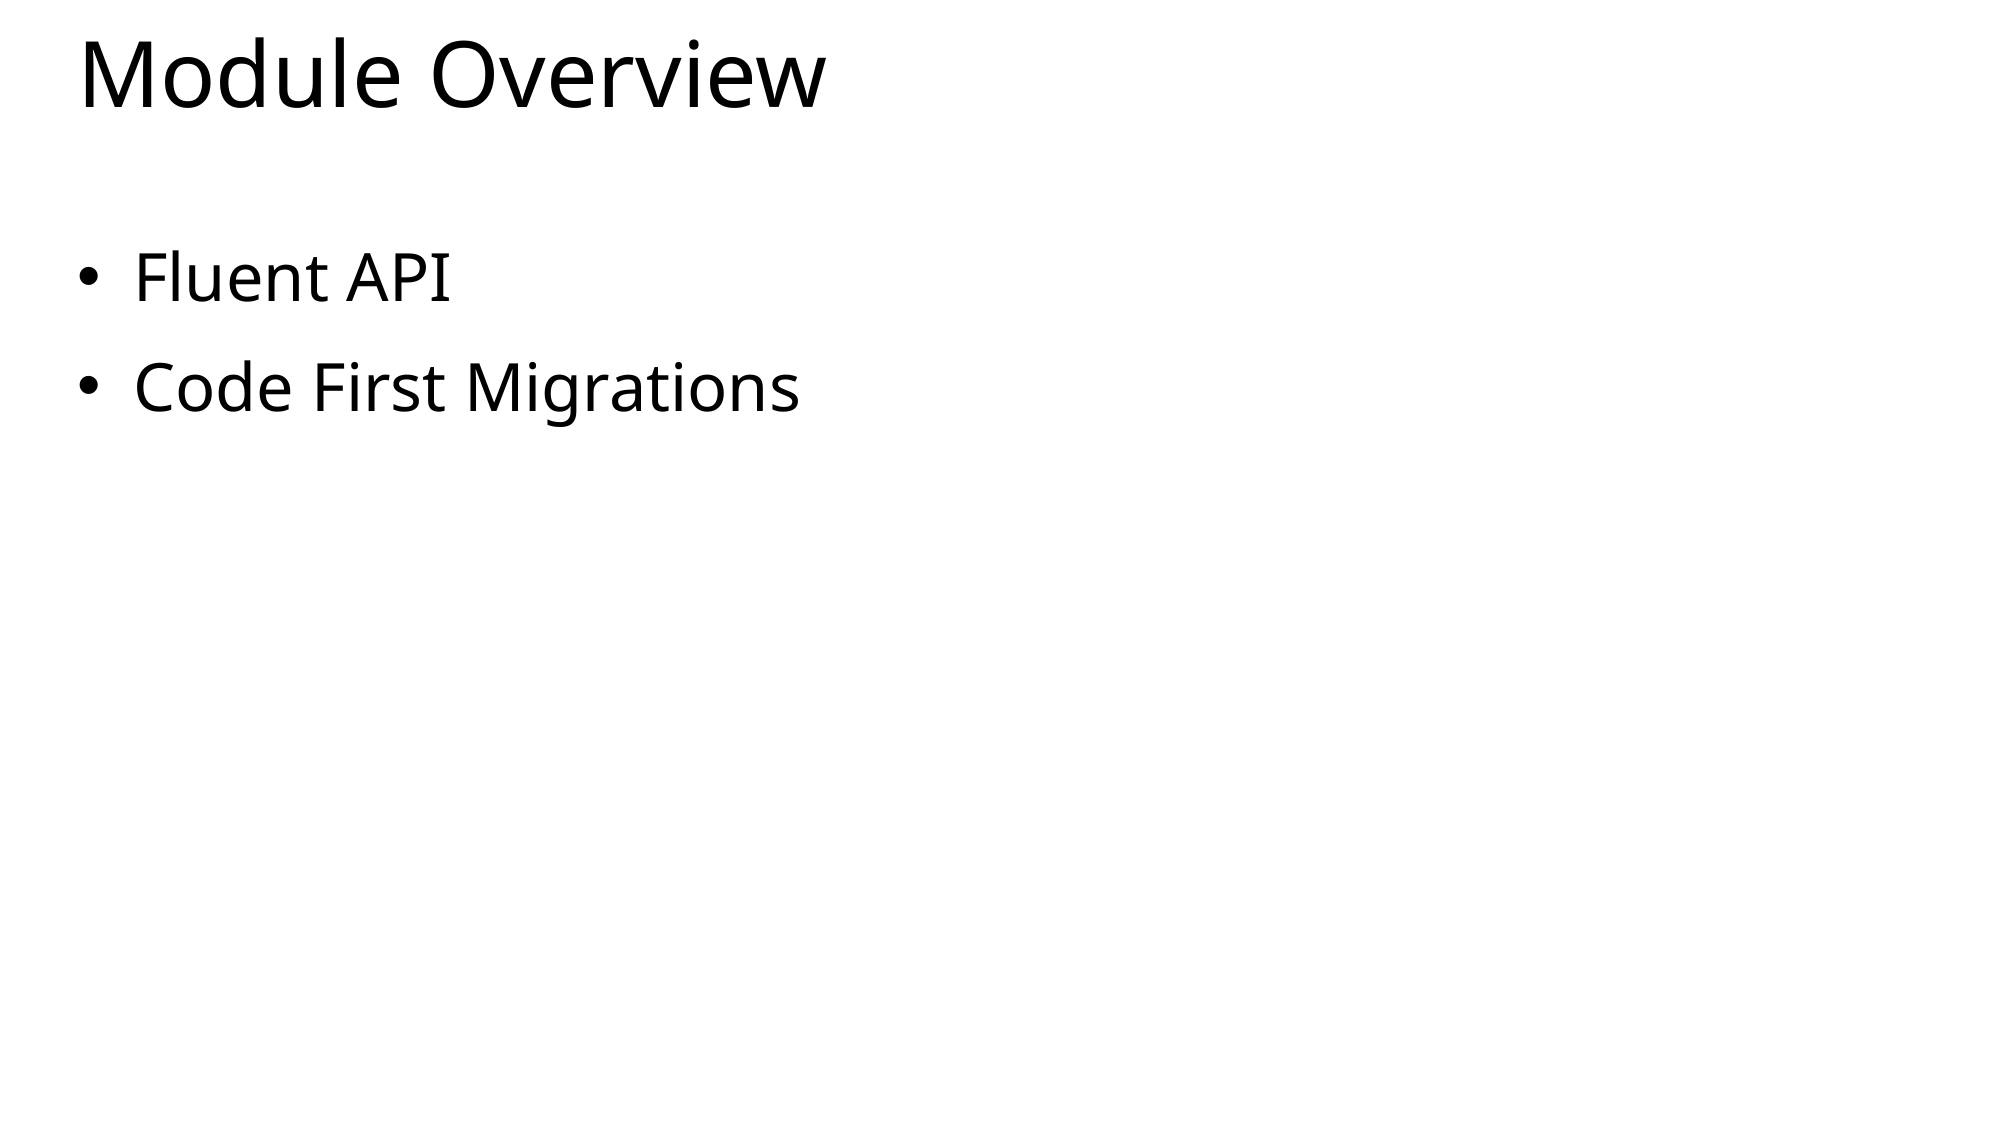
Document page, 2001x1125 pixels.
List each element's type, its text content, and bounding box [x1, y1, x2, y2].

title Module Overview [62, 29, 1953, 205]
list Fluent API Code First Migrations [62, 227, 1953, 1096]
